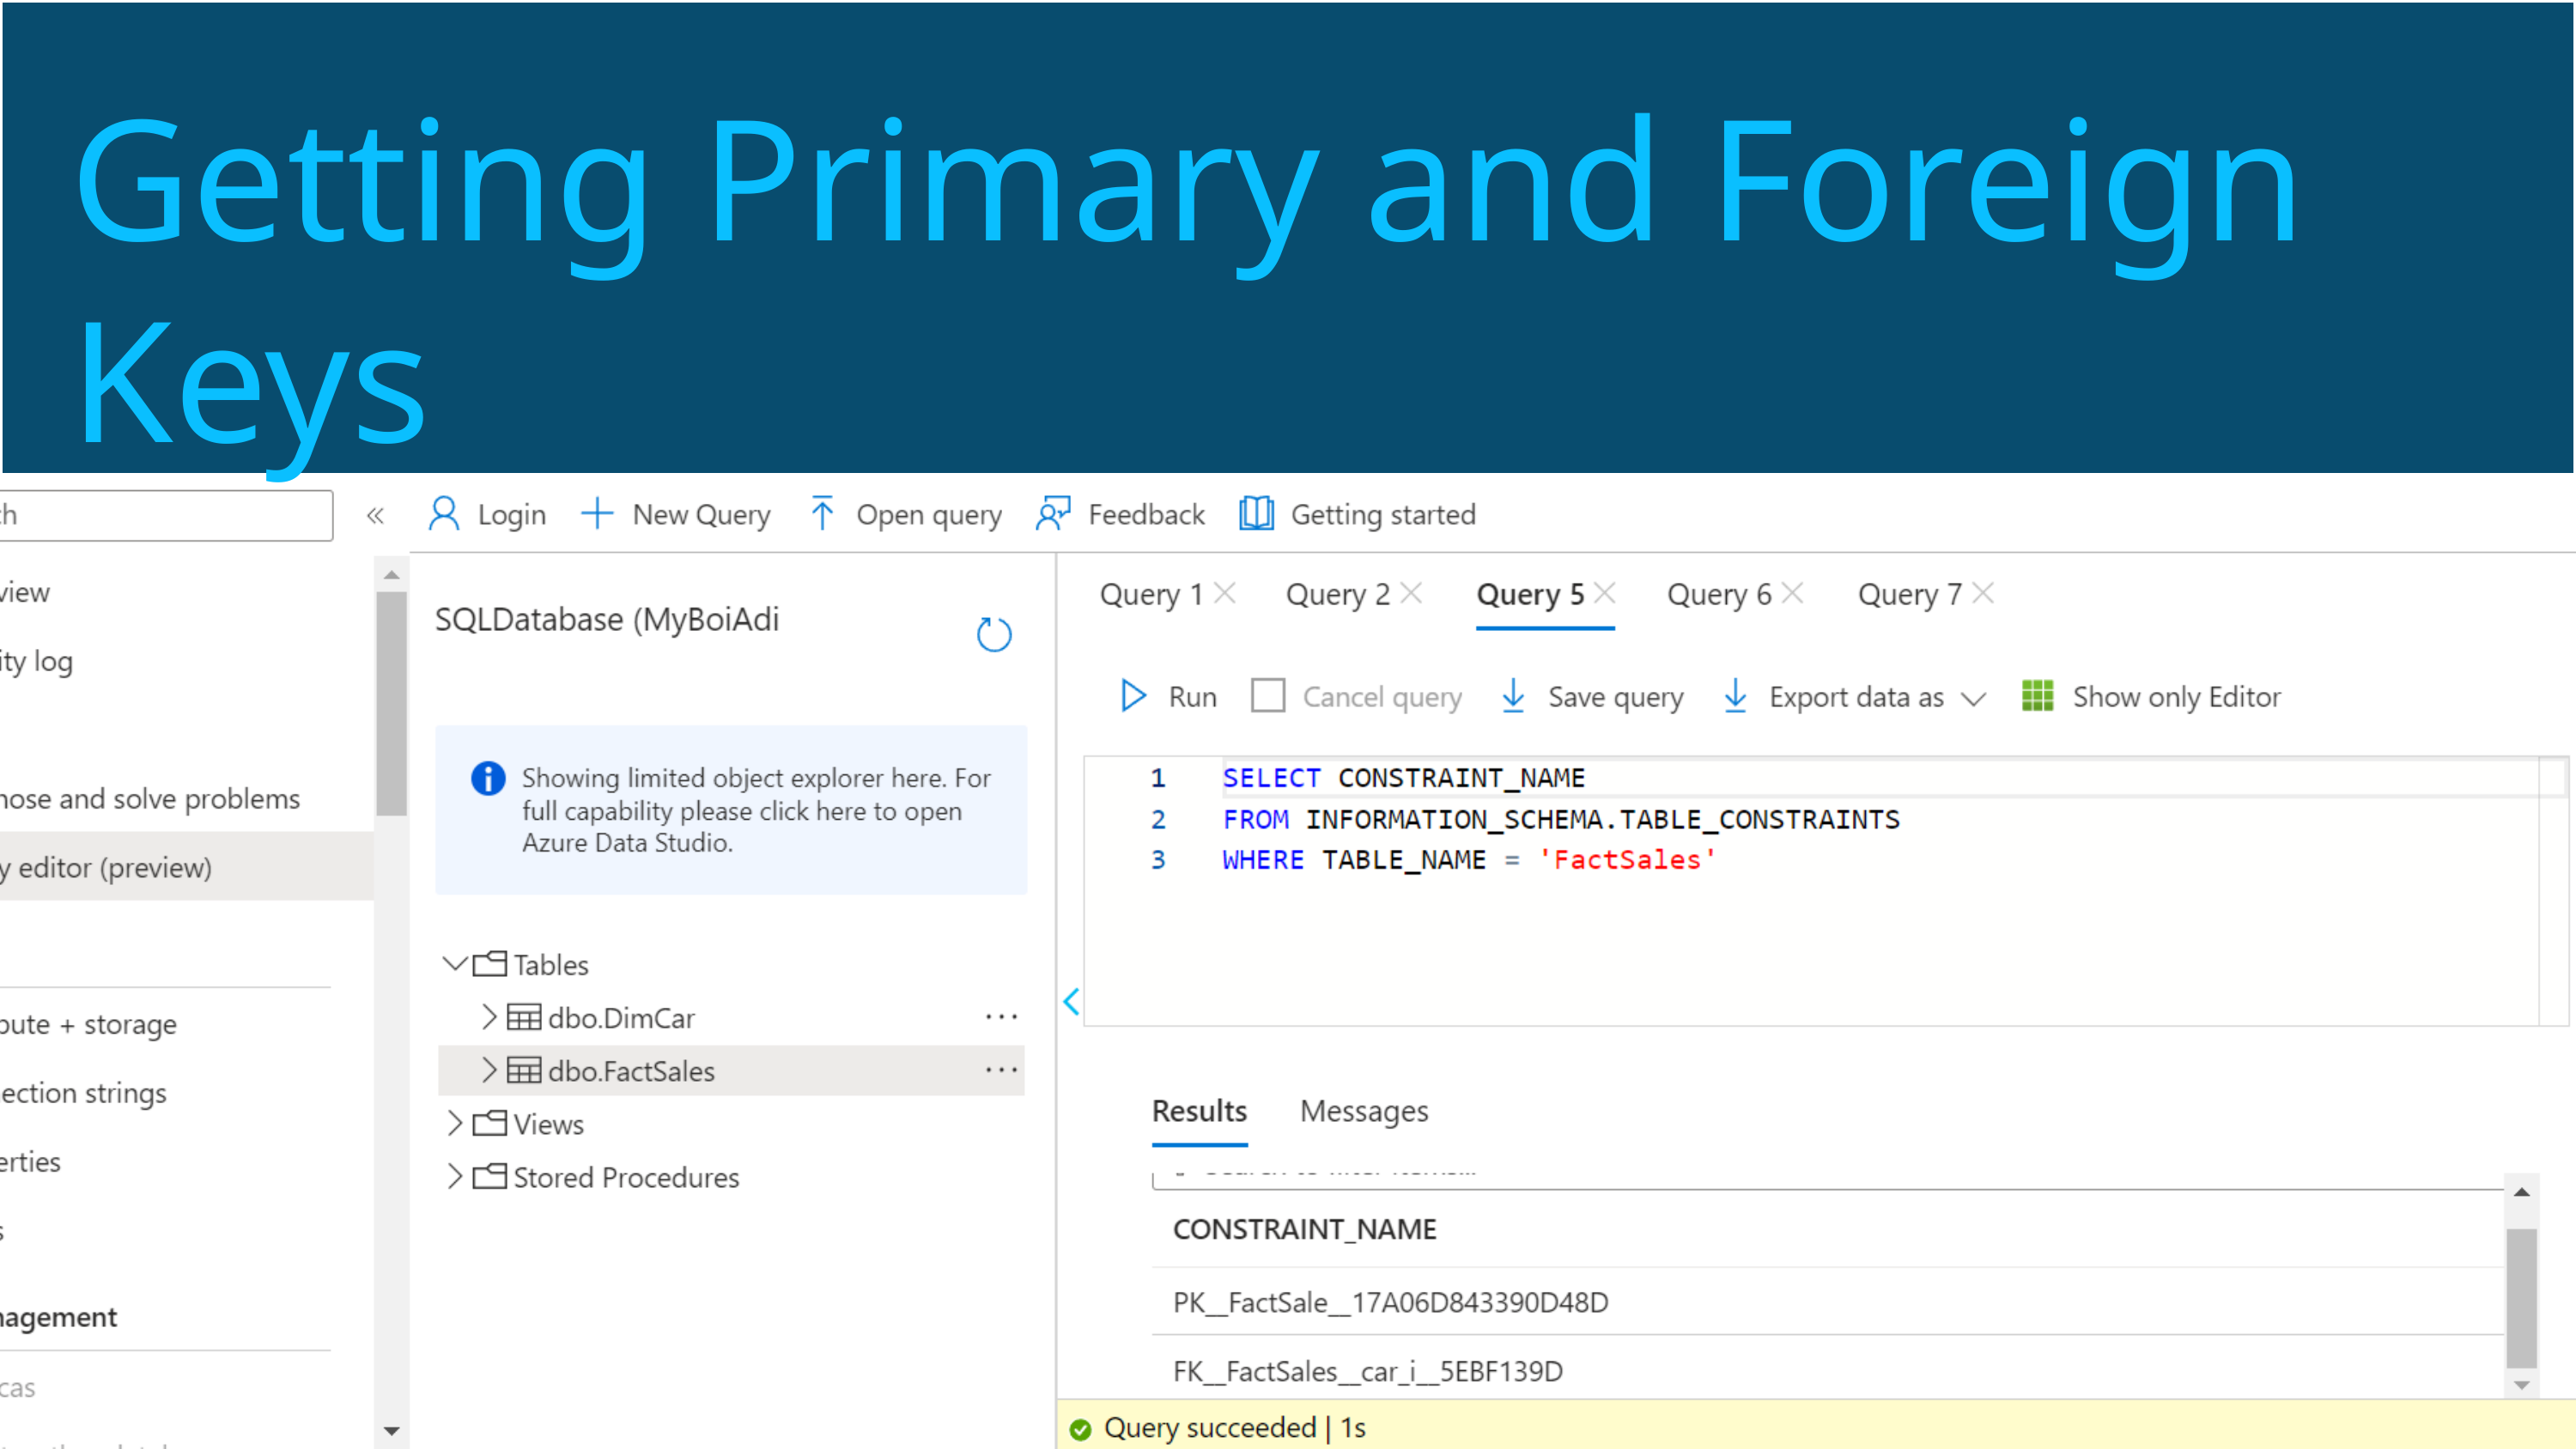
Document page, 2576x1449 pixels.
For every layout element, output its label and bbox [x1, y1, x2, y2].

text_box [0, 0, 2576, 684]
text_box [0, 694, 2576, 1449]
